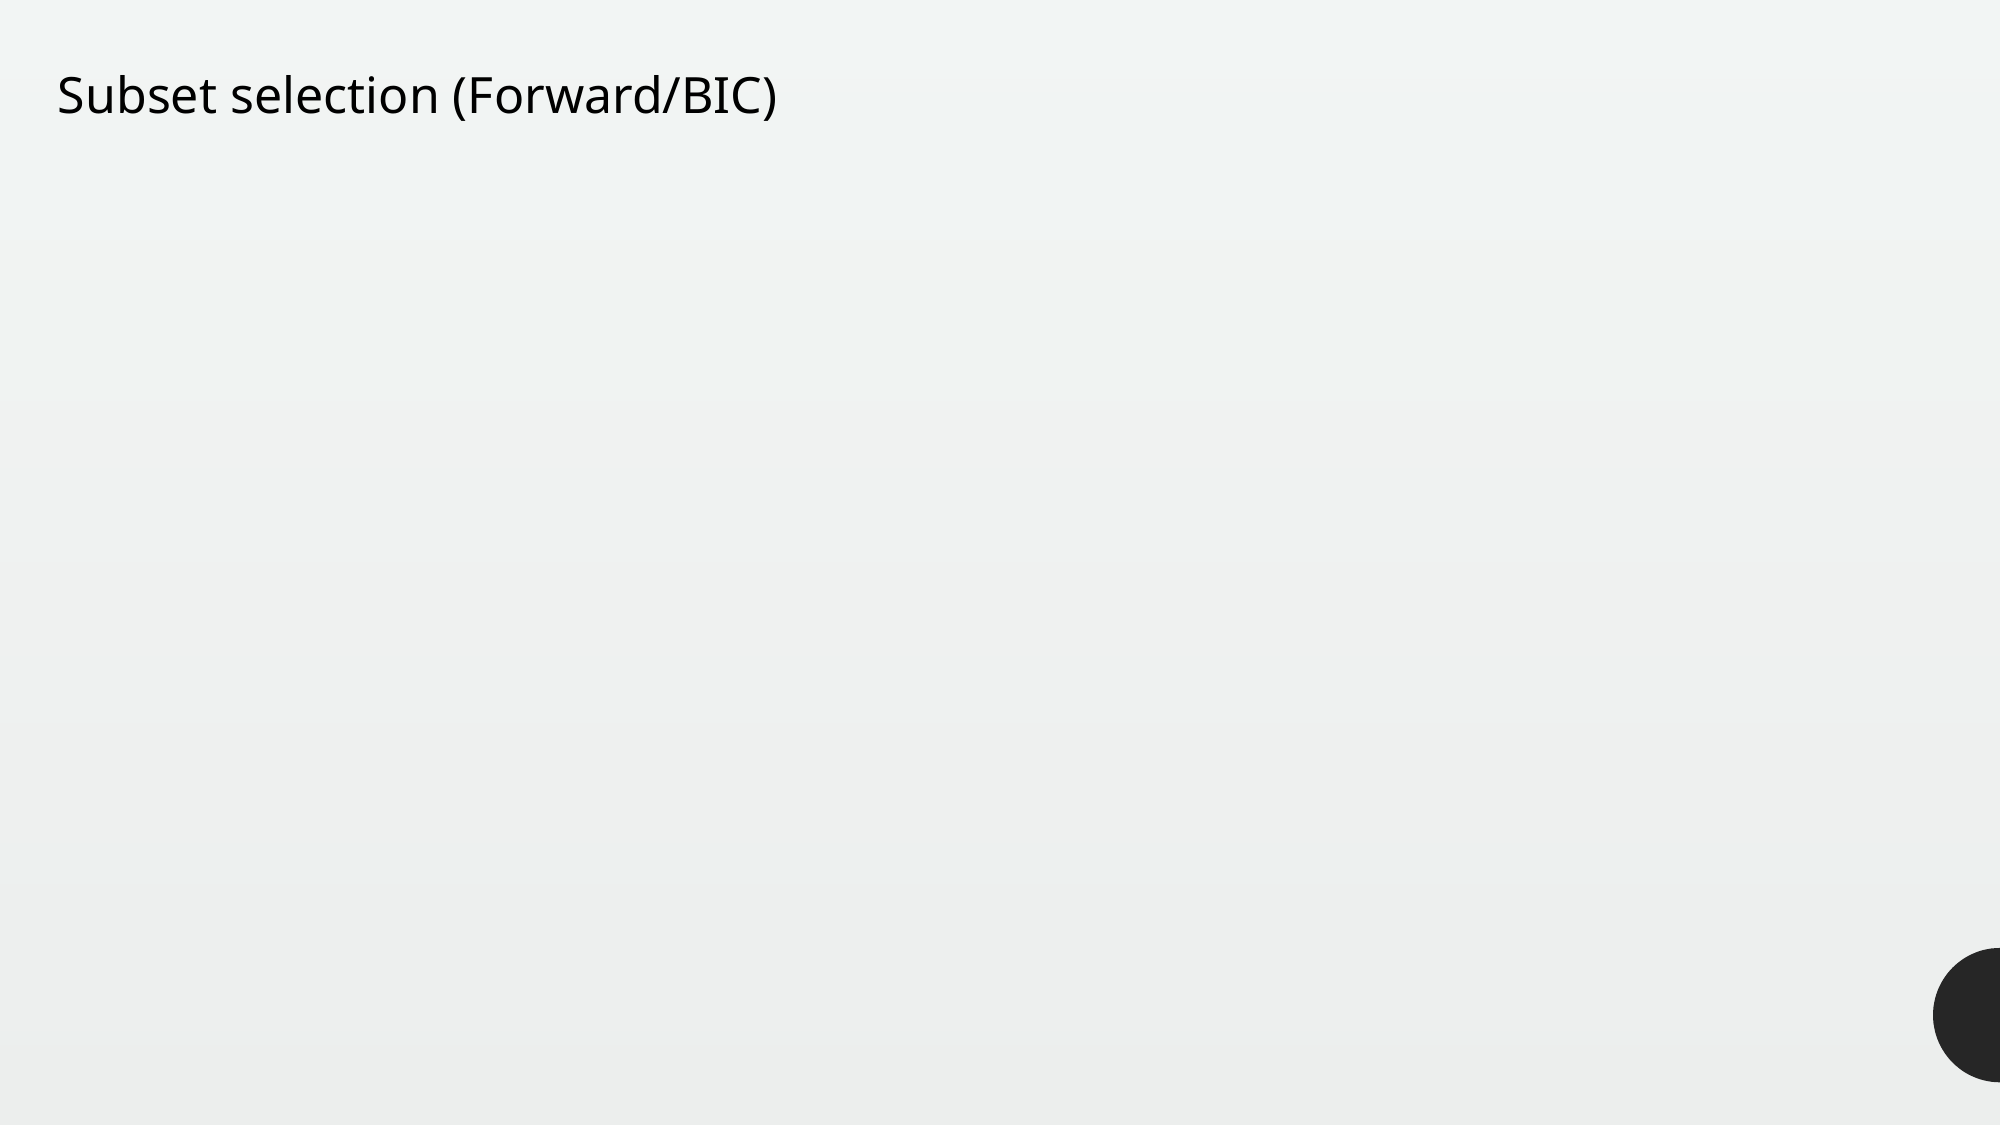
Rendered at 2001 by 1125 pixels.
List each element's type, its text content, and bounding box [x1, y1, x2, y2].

text_box Subset selection (Forward/BIC) [43, 56, 1834, 132]
